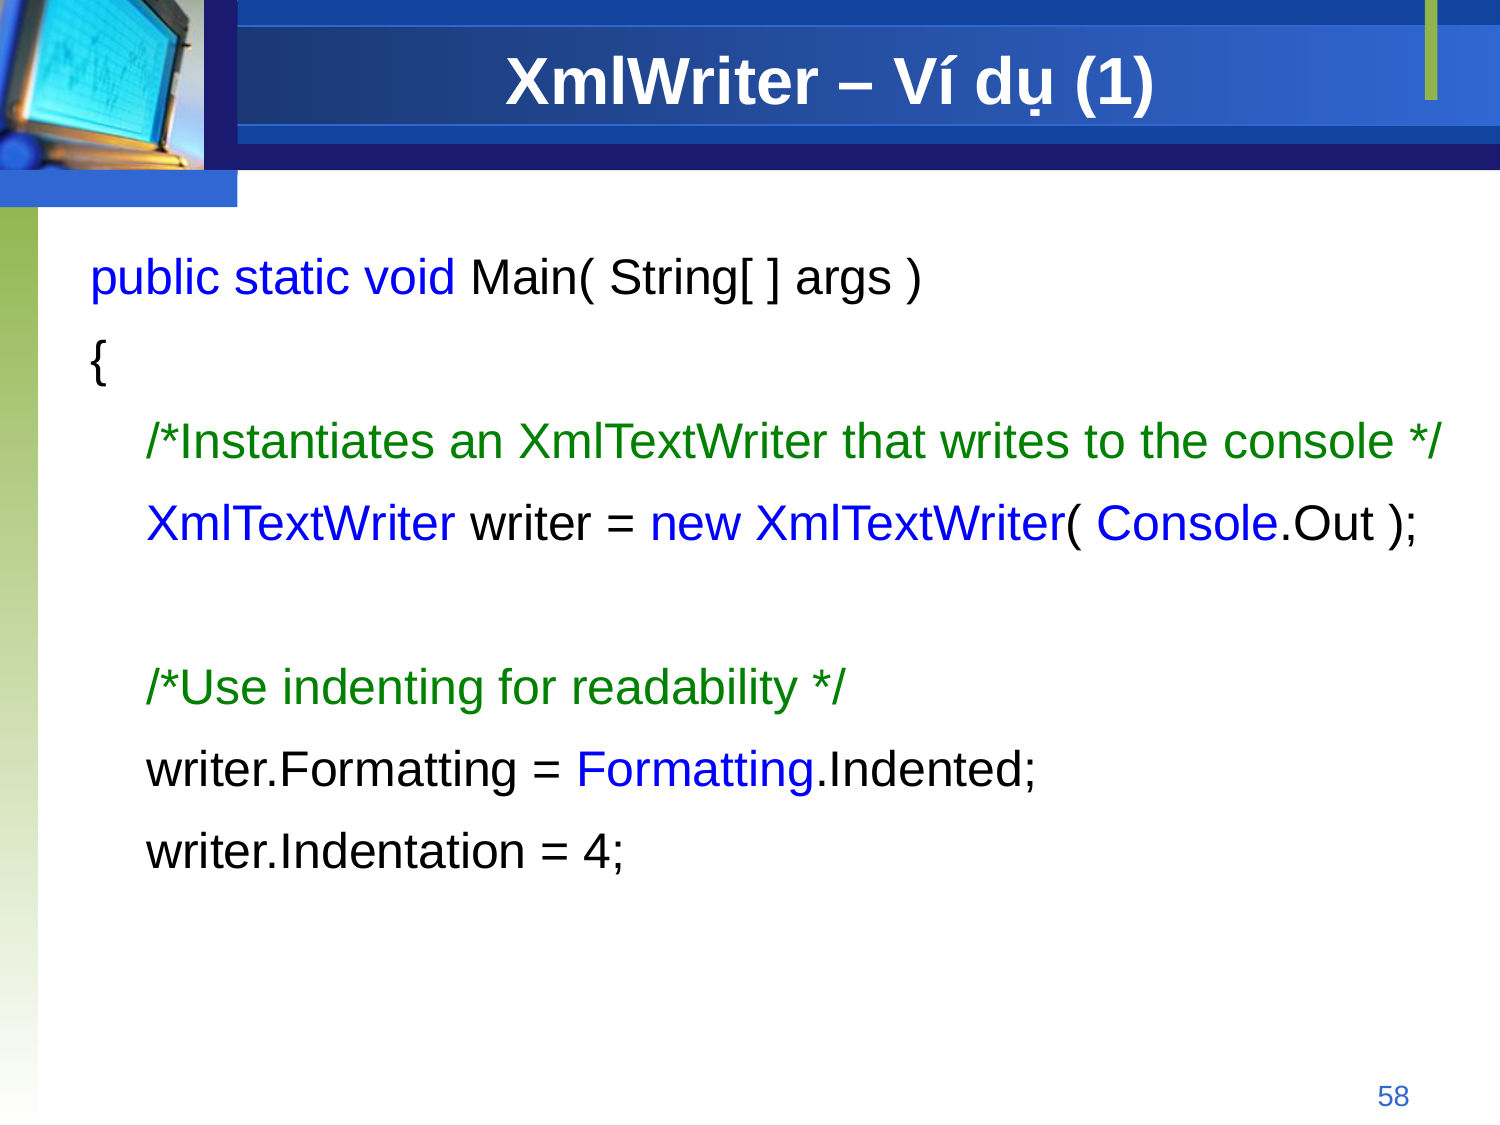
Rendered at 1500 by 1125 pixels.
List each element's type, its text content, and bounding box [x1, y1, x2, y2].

title XmlWriter – Ví dụ (1) [237, 33, 1425, 122]
picture [0, 0, 204, 169]
slide_number 58 [1074, 1069, 1426, 1111]
list public static void Main( String[ ] args ) { /*Instantiates an XmlTextWriter that writes to the console */ XmlTextWriter writer = new XmlTextWriter( Console.Out ); /*Use indenting for readability */ writer.Formatting = Formatting.Indented; writer.Indentation = 4; [75, 224, 1500, 1050]
